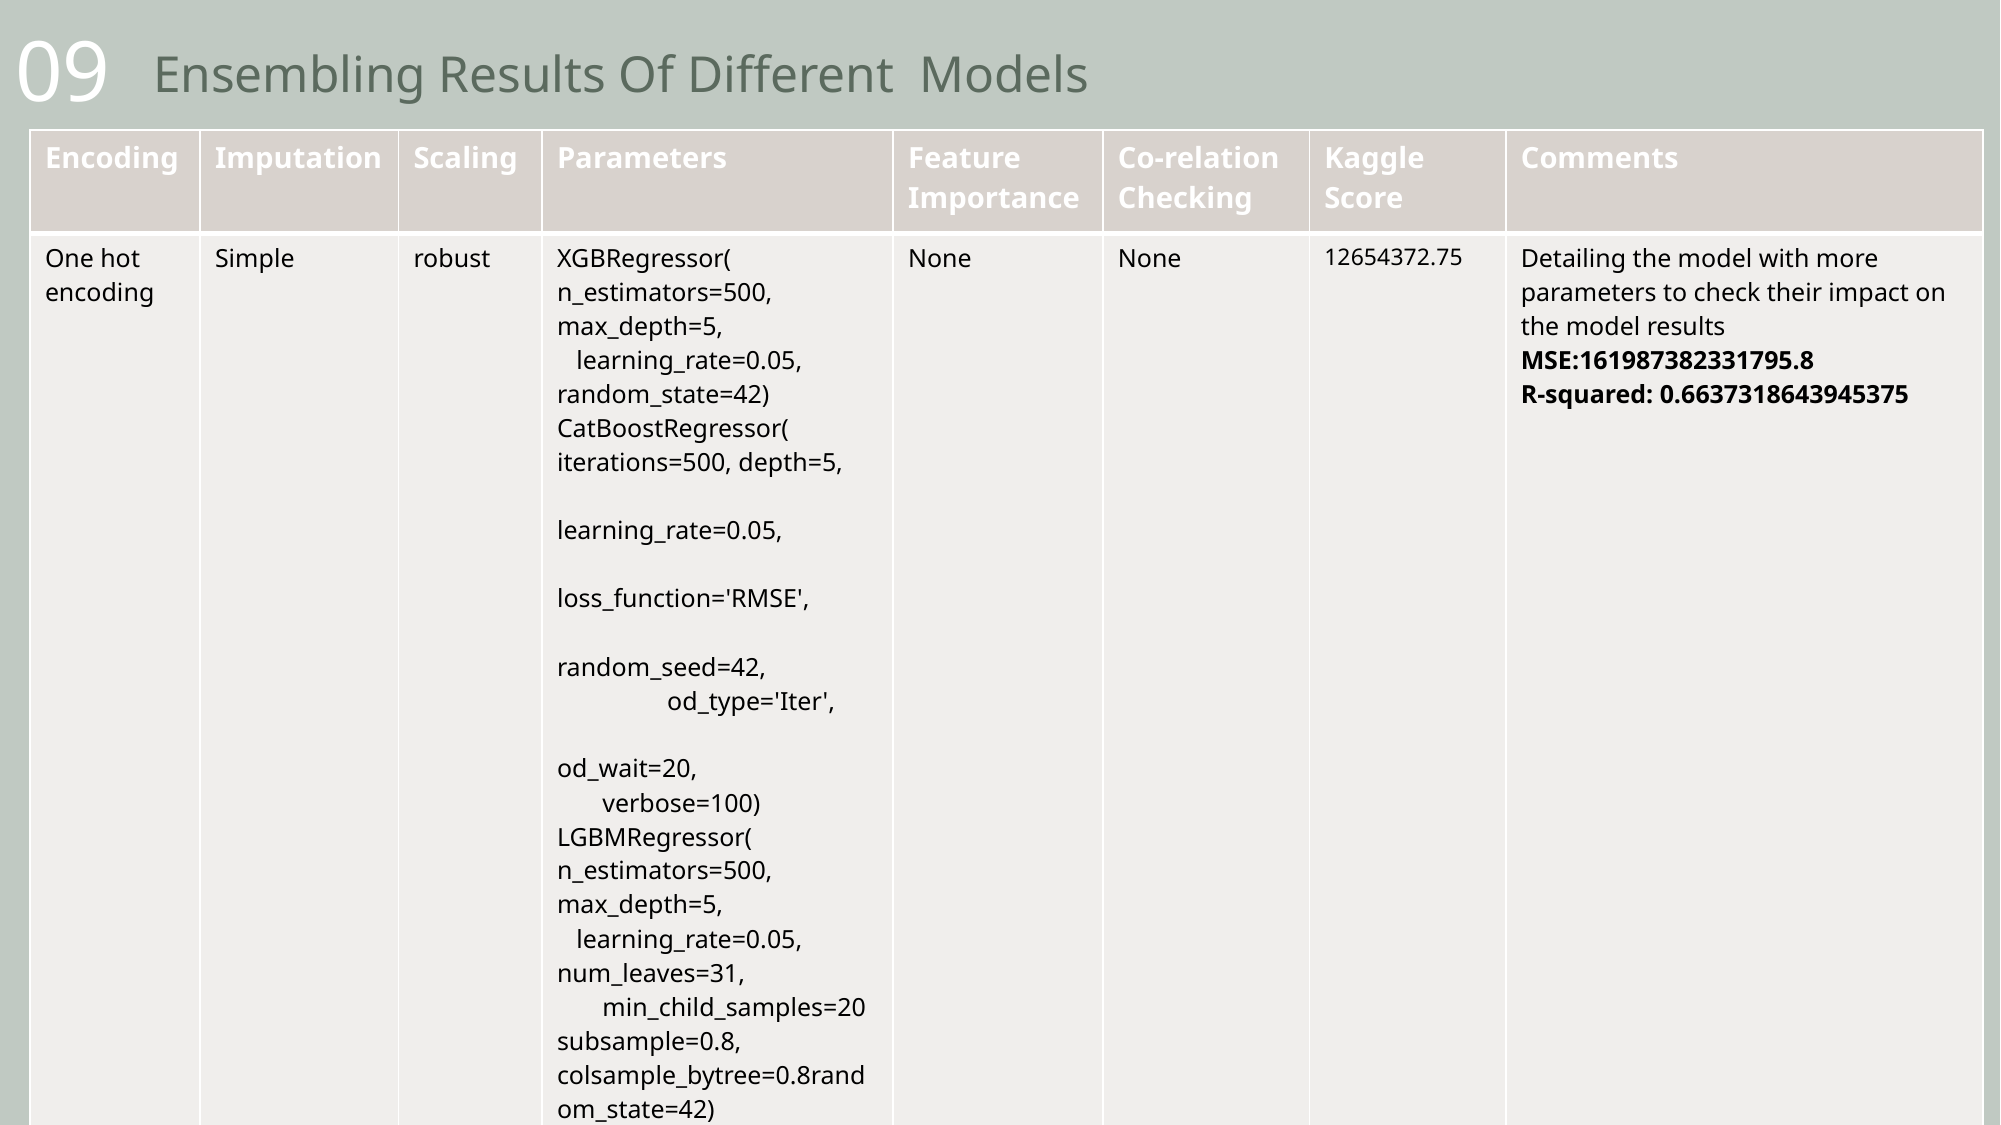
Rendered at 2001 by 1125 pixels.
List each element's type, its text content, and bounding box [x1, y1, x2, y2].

table_cell XGBRegressor( n_estimators=500, max_depth=5, learning_rate=0.05, random_state=42) CatBoostRegressor( iterations=500, depth=5, learning_rate=0.05, loss_function='RMSE', random_seed=42, od_type='Iter', od_wait=20, verbose=100) LGBMRegressor( n_estimators=500, max_depth=5, learning_rate=0.05, num_leaves=31, min_child_samples=20 subsample=0.8, colsample_bytree=0.8random_state=42) RandomForestRegressor(n_estimators=100,max_depth=5, random_state=42) [543, 236, 892, 1125]
table_header Comments [1507, 131, 1982, 231]
table_cell None [1104, 236, 1309, 1125]
table_cell One hot encoding [31, 236, 199, 1125]
table_header Parameters [543, 131, 892, 231]
table_header Scaling [399, 131, 541, 231]
table_header Encoding [31, 131, 199, 231]
table_header Co-relation Checking [1104, 131, 1309, 231]
table_cell None [894, 236, 1102, 1125]
table_cell Simple [201, 236, 398, 1125]
table_cell Detailing the model with more parameters to check their impact on the model results MSE:161987382331795.8 R-squared: 0.6637318643945375 [1507, 236, 1982, 1125]
title Ensembling Results Of Different Models [125, 22, 1221, 129]
table_header Kaggle Score [1310, 131, 1505, 231]
table_header Feature Importance [894, 131, 1102, 231]
table_header Imputation [201, 131, 398, 231]
table_cell robust [399, 236, 541, 1125]
list 09 [0, 22, 125, 130]
table_cell 12654372.75 [1310, 236, 1505, 1125]
